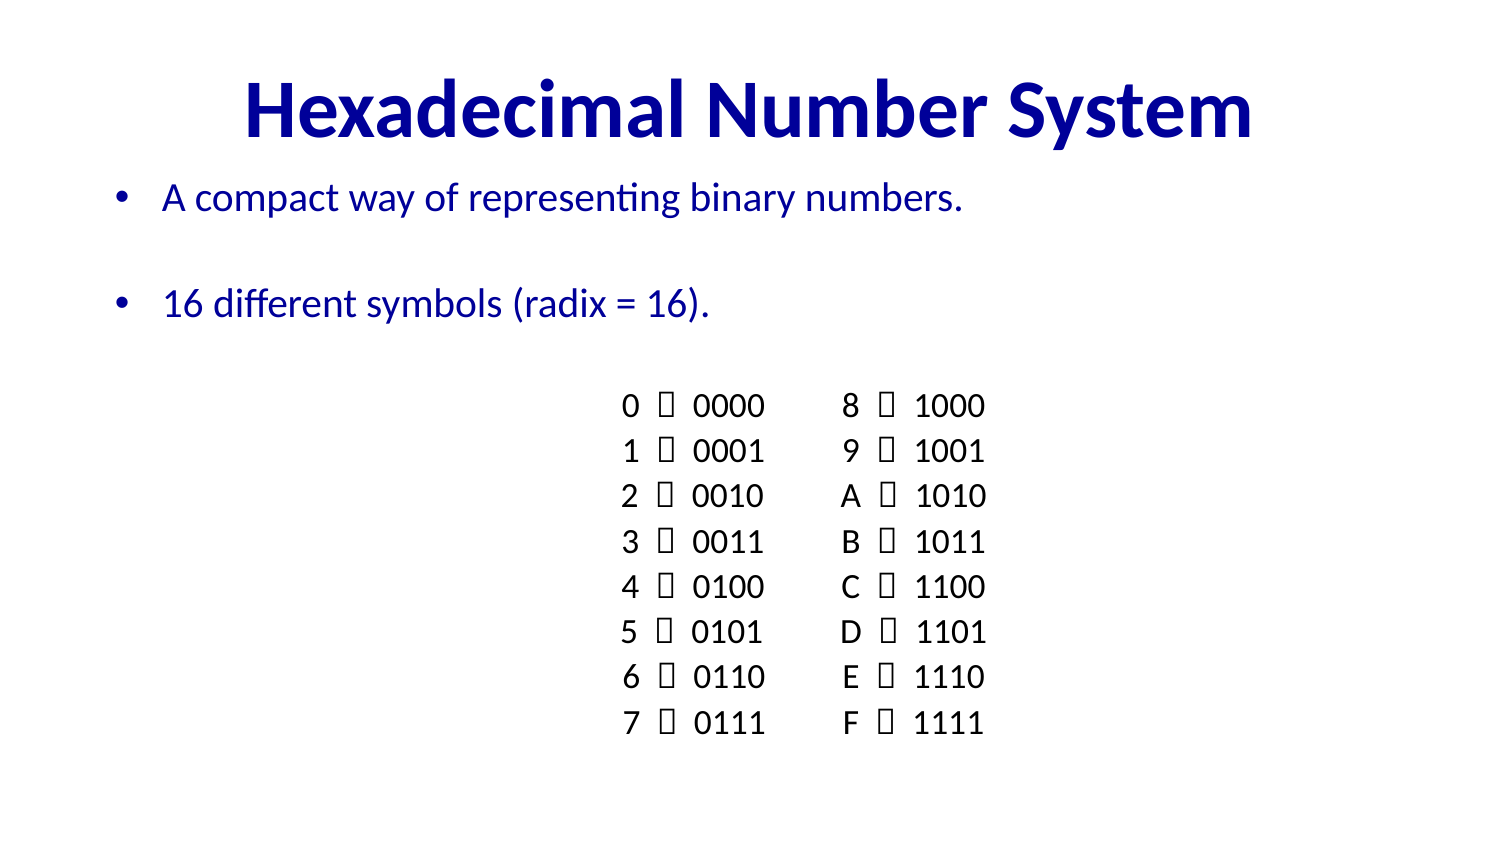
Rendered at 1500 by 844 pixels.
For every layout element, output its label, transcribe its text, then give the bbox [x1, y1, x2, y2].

title Hexadecimal Number System [75, 33, 1425, 175]
list A compact way of representing binary numbers. 16 different symbols (radix = 16). 0  0000 8  1000 1  0001 9  1001 2  0010 A  1010 3  0011 B  1011 4  0100 C  1100 5  0101 D  1101 6  0110 E  1110 7  0111 F  1111 [99, 168, 1413, 751]
